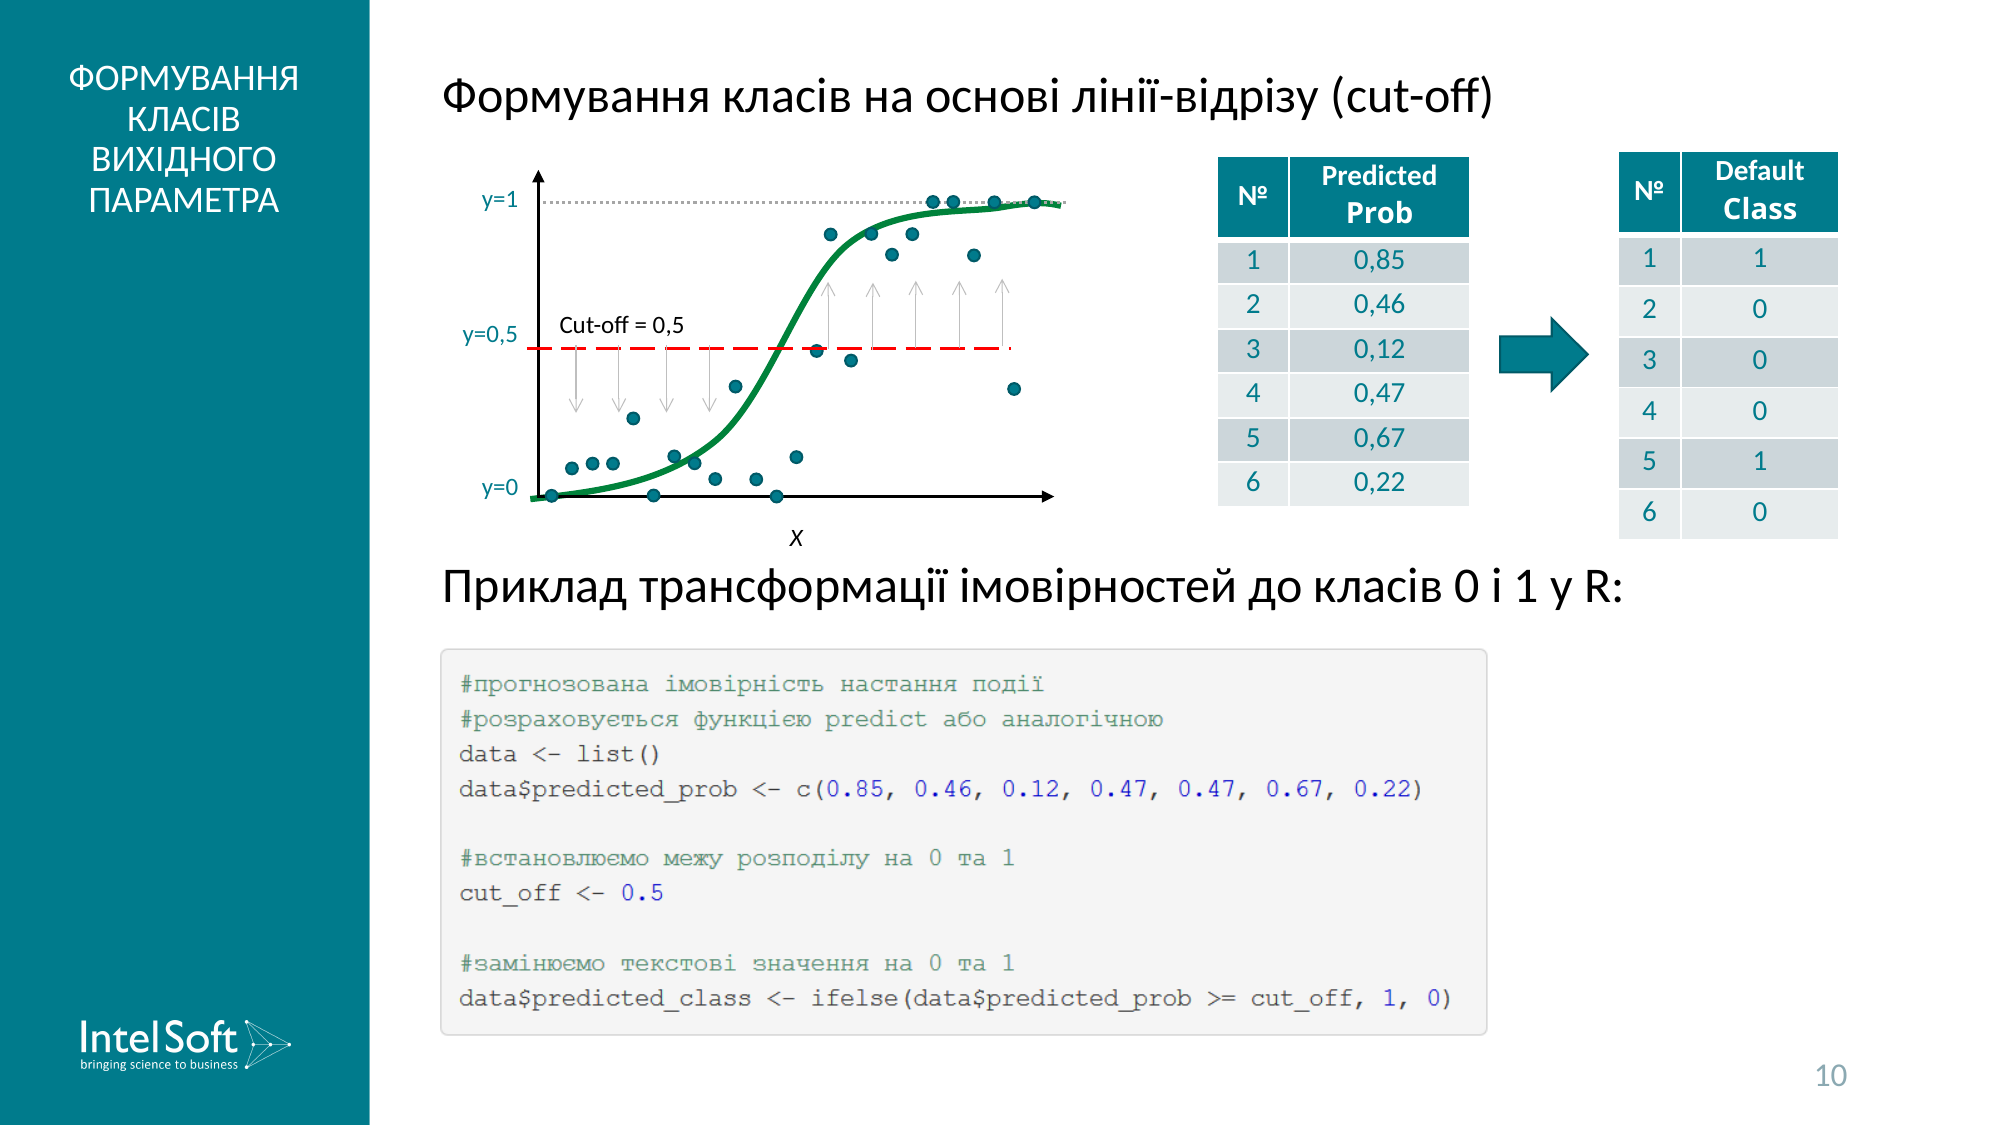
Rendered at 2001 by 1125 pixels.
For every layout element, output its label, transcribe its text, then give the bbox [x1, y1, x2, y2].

table_cell 1 [1682, 439, 1838, 488]
picture [434, 646, 1496, 1042]
picture [81, 1020, 291, 1071]
text_box Приклад трансформації імовірностей до класів 0 і 1 у R: [427, 558, 1863, 647]
table_cell 4 [1619, 388, 1680, 437]
table_cell 2 [1619, 287, 1680, 336]
table_cell 3 [1218, 330, 1288, 372]
table_header № [1218, 157, 1288, 237]
table_cell 2 [1218, 285, 1288, 328]
table_cell 1 [1619, 238, 1680, 285]
table_header Predicted Prob [1290, 157, 1469, 237]
table_cell 4 [1218, 374, 1288, 417]
table_cell 6 [1619, 490, 1680, 539]
table_cell 1 [1682, 238, 1838, 285]
table_cell 0 [1682, 338, 1838, 387]
table_cell 1 [1218, 243, 1288, 283]
table_header № [1619, 152, 1680, 232]
table_cell 0,47 [1290, 374, 1469, 417]
table_header Default Class [1682, 152, 1838, 232]
table_cell 3 [1619, 338, 1680, 387]
table_cell 5 [1619, 439, 1680, 488]
table_cell 0 [1682, 287, 1838, 336]
table_cell 0,22 [1290, 463, 1469, 506]
table_cell 0,85 [1290, 243, 1469, 283]
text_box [427, 169, 1068, 560]
table_cell 0,67 [1290, 419, 1469, 461]
title ФОРМУВАННЯ КЛАСІВ ВИХІДНОГО ПАРАМЕТРА [32, 0, 336, 279]
table_cell 6 [1218, 463, 1288, 506]
table_cell 0,46 [1290, 285, 1469, 328]
text_box [1499, 315, 1590, 393]
list Формування класів на основі лінії-відрізу (cut-off) [427, 62, 1863, 151]
slide_number 10 [1412, 1042, 1863, 1103]
table_cell 0 [1682, 388, 1838, 437]
table_cell 5 [1218, 419, 1288, 461]
table_cell 0,12 [1290, 330, 1469, 372]
table_cell 0 [1682, 490, 1838, 539]
